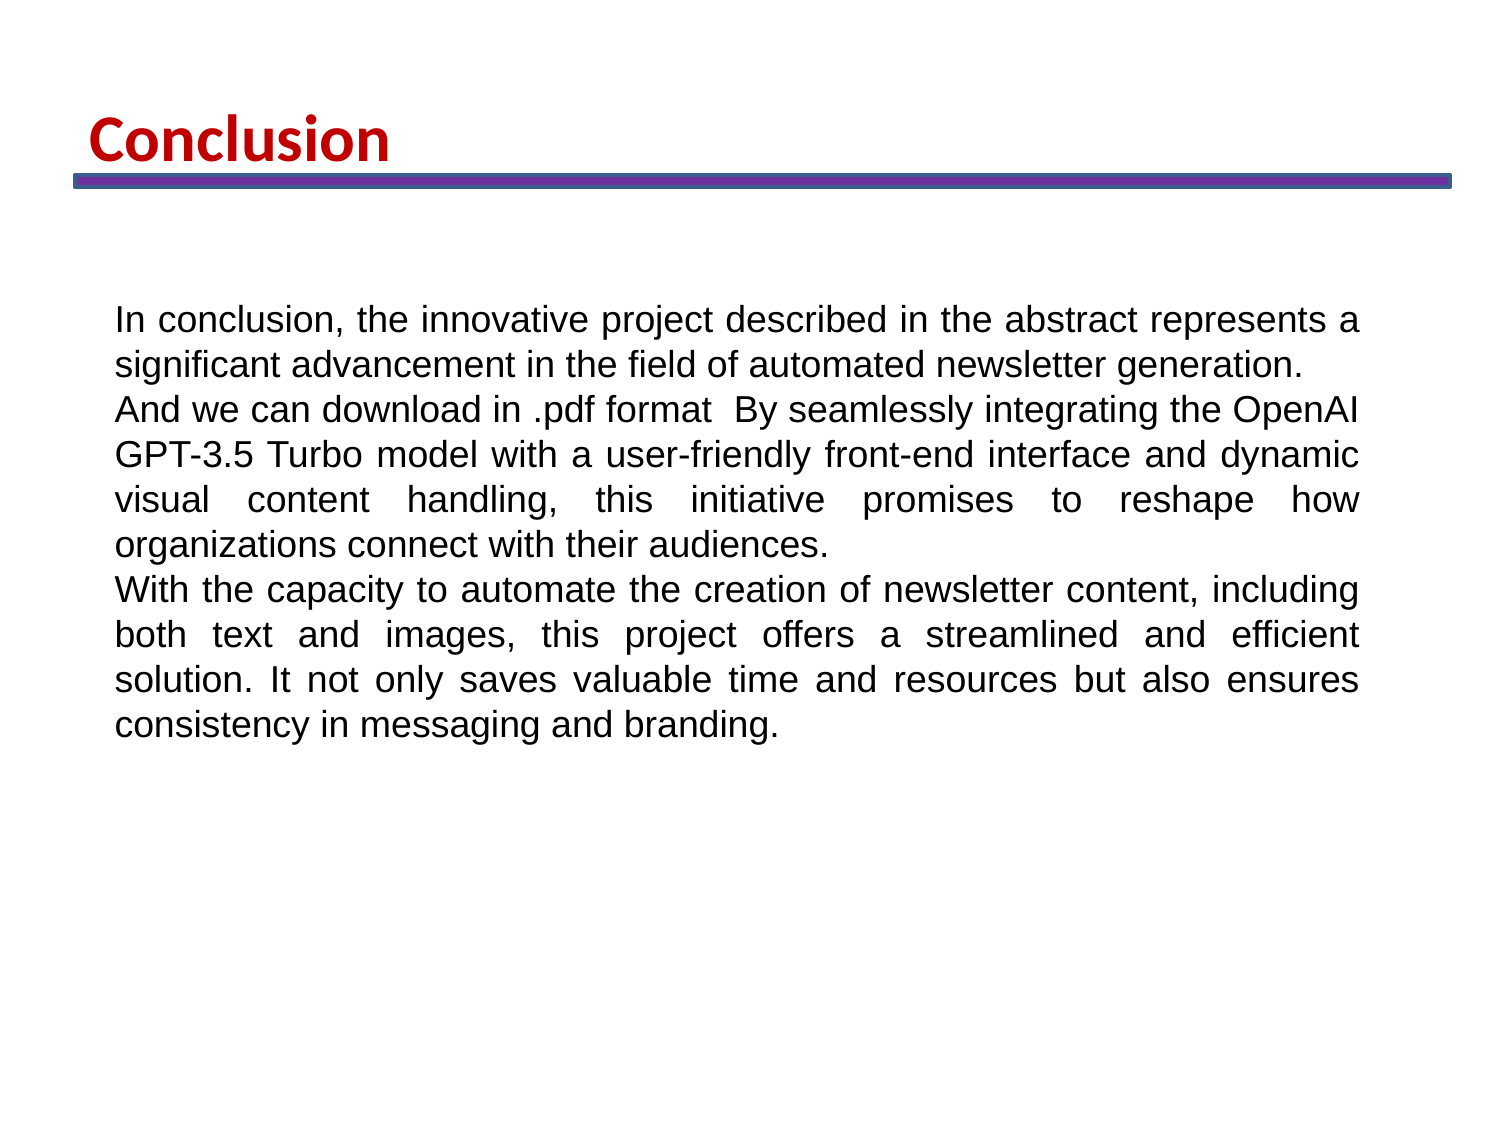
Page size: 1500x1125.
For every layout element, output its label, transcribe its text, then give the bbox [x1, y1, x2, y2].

text_box [75, 174, 1450, 188]
text_box Conclusion [75, 87, 1450, 163]
text_box In conclusion, the innovative project described in the abstract represents a significant advancement in the field of automated newsletter generation. And we can download in .pdf format By seamlessly integrating the OpenAI GPT-3.5 Turbo model with a user-friendly front-end interface and dynamic visual content handling, this initiative promises to reshape how organizations connect with their audiences. With the capacity to automate the creation of newsletter content, including both text and images, this project offers a streamlined and efficient solution. It not only saves valuable time and resources but also ensures consistency in messaging and branding. [99, 287, 1375, 798]
